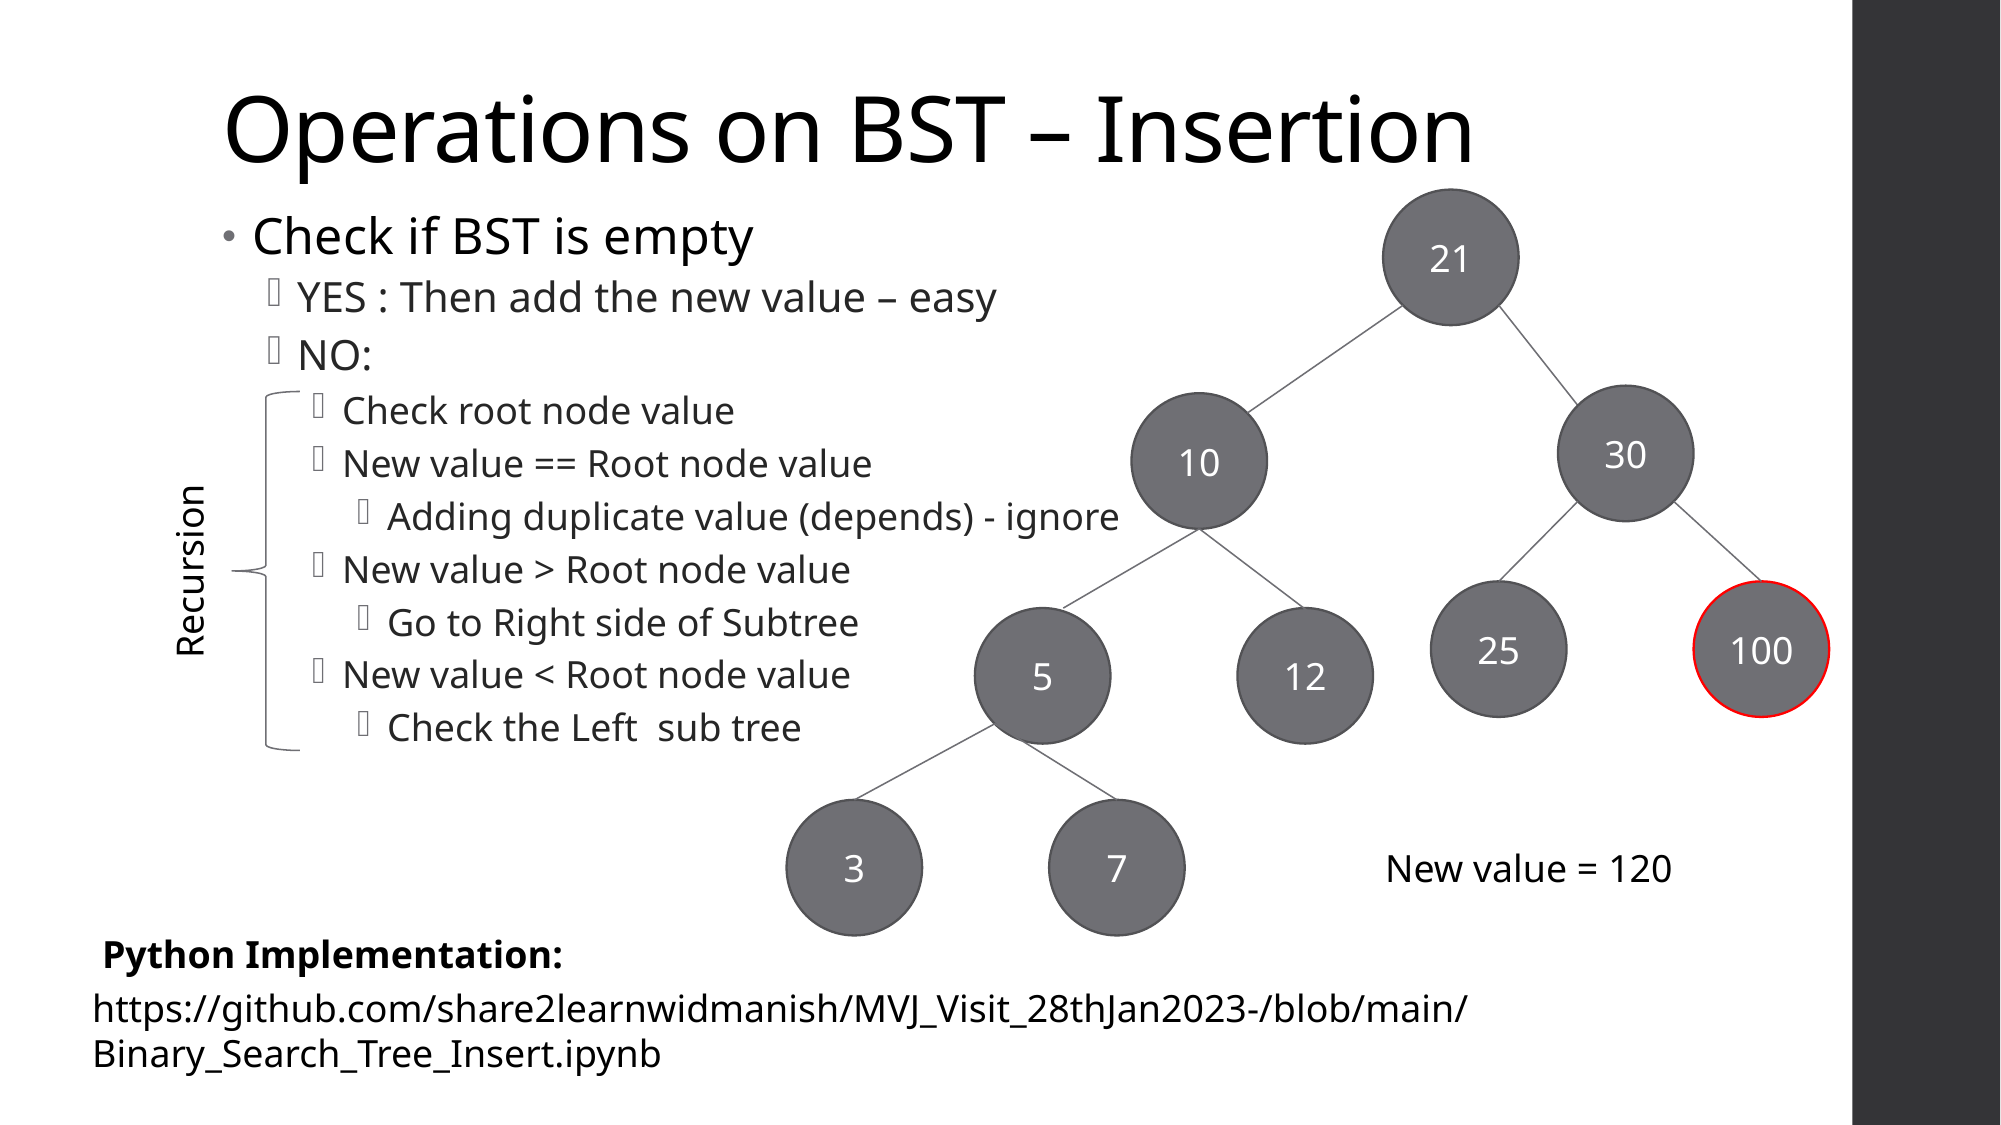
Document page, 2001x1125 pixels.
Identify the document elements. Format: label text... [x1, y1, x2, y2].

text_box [1246, 305, 1404, 414]
text_box 3 [785, 799, 924, 937]
text_box 30 [1556, 384, 1695, 523]
text_box 25 [1429, 580, 1568, 719]
text_box https://github.com/share2learnwidmanish/MVJ_Visit_28thJan2023-/blob/main/Binary_Search_Tree_Insert.ipynb [77, 977, 1646, 1082]
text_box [1673, 501, 1762, 582]
text_box Python Implementation: [87, 923, 579, 977]
text_box 7 [1047, 799, 1186, 937]
title Operations on BST – Insertion [206, 60, 1797, 190]
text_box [854, 723, 989, 801]
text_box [994, 723, 1118, 801]
text_box Recursion [158, 468, 219, 674]
text_box 10 [1130, 392, 1269, 524]
list Check if BST is empty YES : Then add the new value – easy NO: Check root node value New value == Root node value Adding duplicate value (depends) - ignore New value > Root node value Go to Right side of Subtree New value < Root node value Check the Left sub tree [206, 201, 1617, 977]
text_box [1063, 528, 1194, 609]
text_box 100 [1692, 580, 1831, 719]
text_box 21 [1381, 188, 1520, 327]
text_box 5 [973, 606, 1112, 719]
text_box New value = 120 [1370, 837, 1689, 898]
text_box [1199, 528, 1320, 621]
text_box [1498, 305, 1579, 406]
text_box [1498, 501, 1579, 582]
text_box [231, 390, 300, 752]
text_box 12 [1236, 610, 1375, 745]
